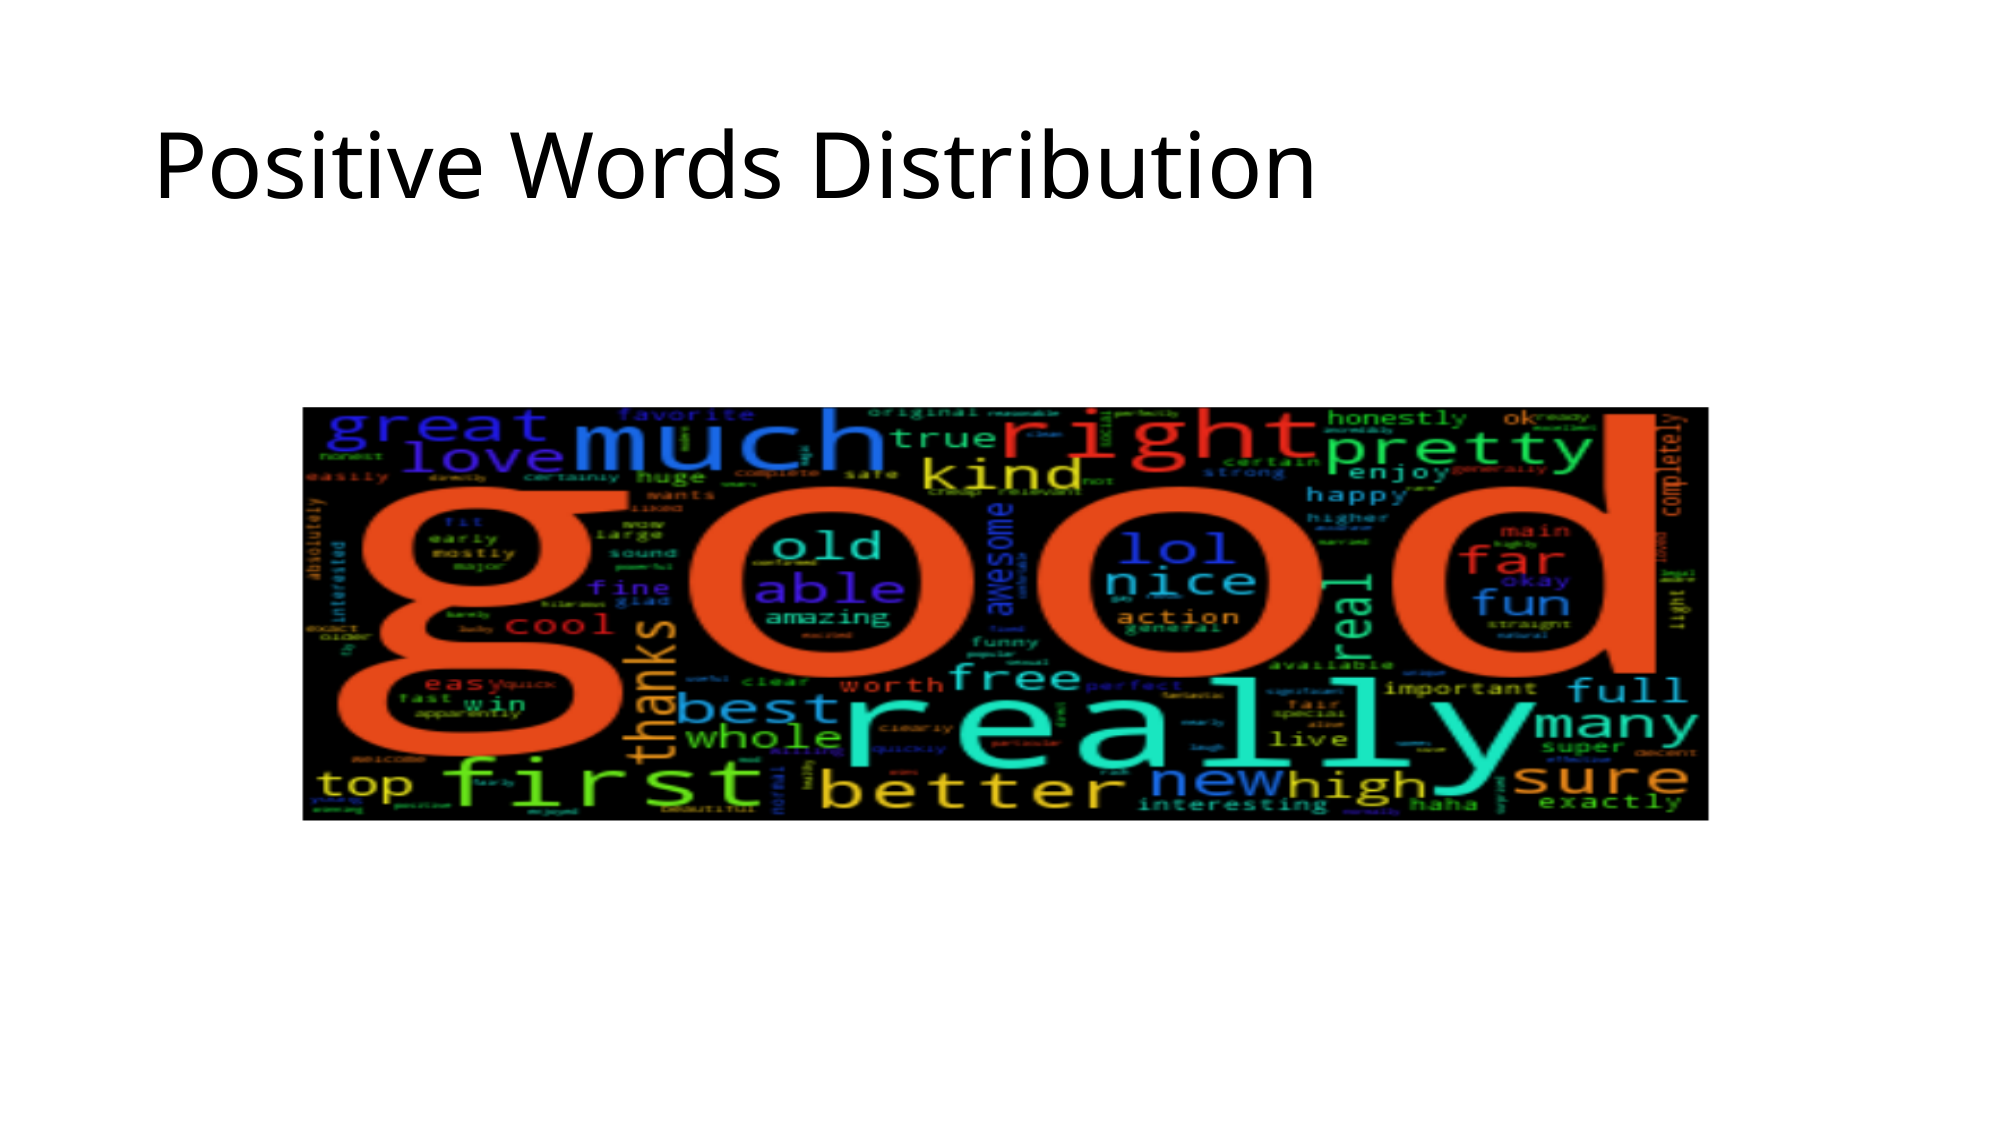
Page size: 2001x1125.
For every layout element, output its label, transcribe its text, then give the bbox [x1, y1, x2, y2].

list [77, 214, 1888, 1014]
title Positive Words Distribution [137, 59, 1863, 214]
